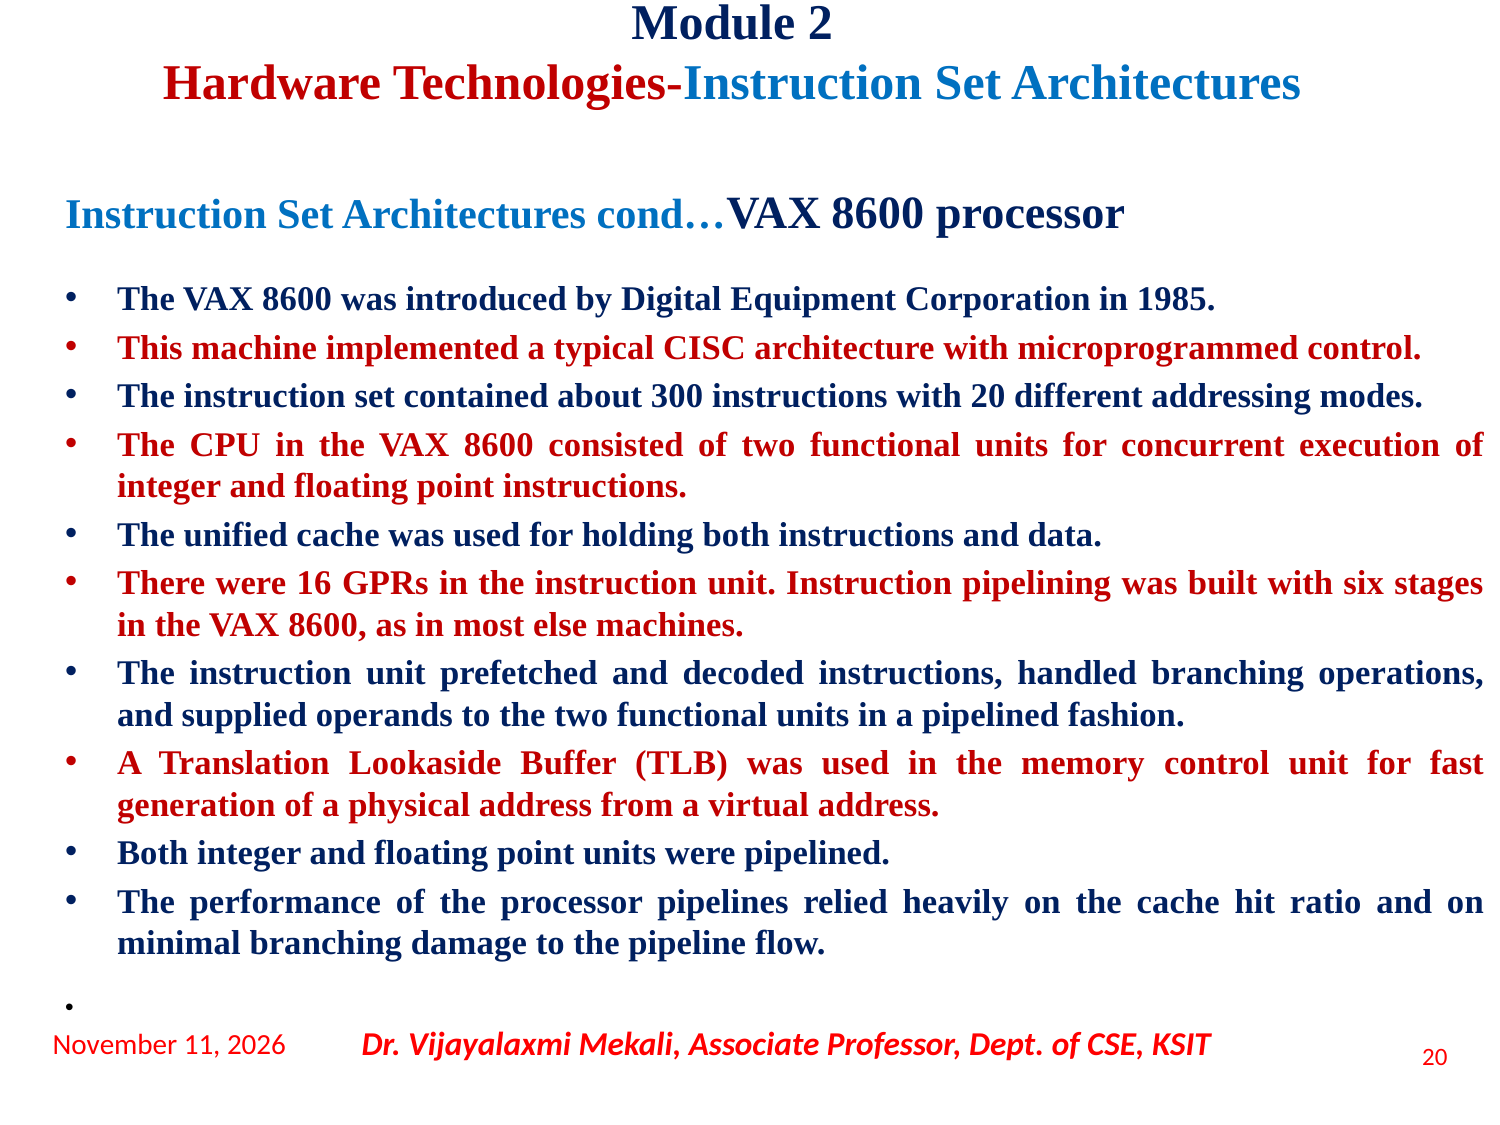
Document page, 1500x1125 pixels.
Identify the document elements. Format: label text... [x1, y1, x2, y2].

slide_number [37, 1012, 388, 1073]
text_box Module 2 Hardware Technologies-Instruction Set Architectures [99, 24, 1365, 135]
footer Dr. Vijayalaxmi Mekali, Associate Professor, Dept. of CSE, KSIT [388, 1012, 1287, 1073]
list Instruction Set Architectures cond…VAX 8600 processor The VAX 8600 was introduced by Digital Equipment Corporation in 1985. This machine implemented a typical CISC architecture with microprogrammed control. The instruction set contained about 300 instructions with 20 different addressing modes. The CPU in the VAX 8600 consisted of two functional units for concurrent execution of integer and floating point instructions. The unified cache was used for holding both instructions and data. There were 16 GPRs in the instruction unit. Instruction pipelining was built with six stages in the VAX 8600, as in most else machines. The instruction unit prefetched and decoded instructions, handled branching operations, and supplied operands to the two functional units in a pipelined fashion. A Translation Lookaside Buffer (TLB) was used in the memory control unit for fast generation of a physical address from a virtual address. Both integer and floating point units were pipelined. The performance of the processor pipelines relied heavily on the cache hit ratio and on minimal branching damage to the pipeline flow. [50, 174, 1500, 1075]
slide_number 20 [1112, 1025, 1463, 1085]
